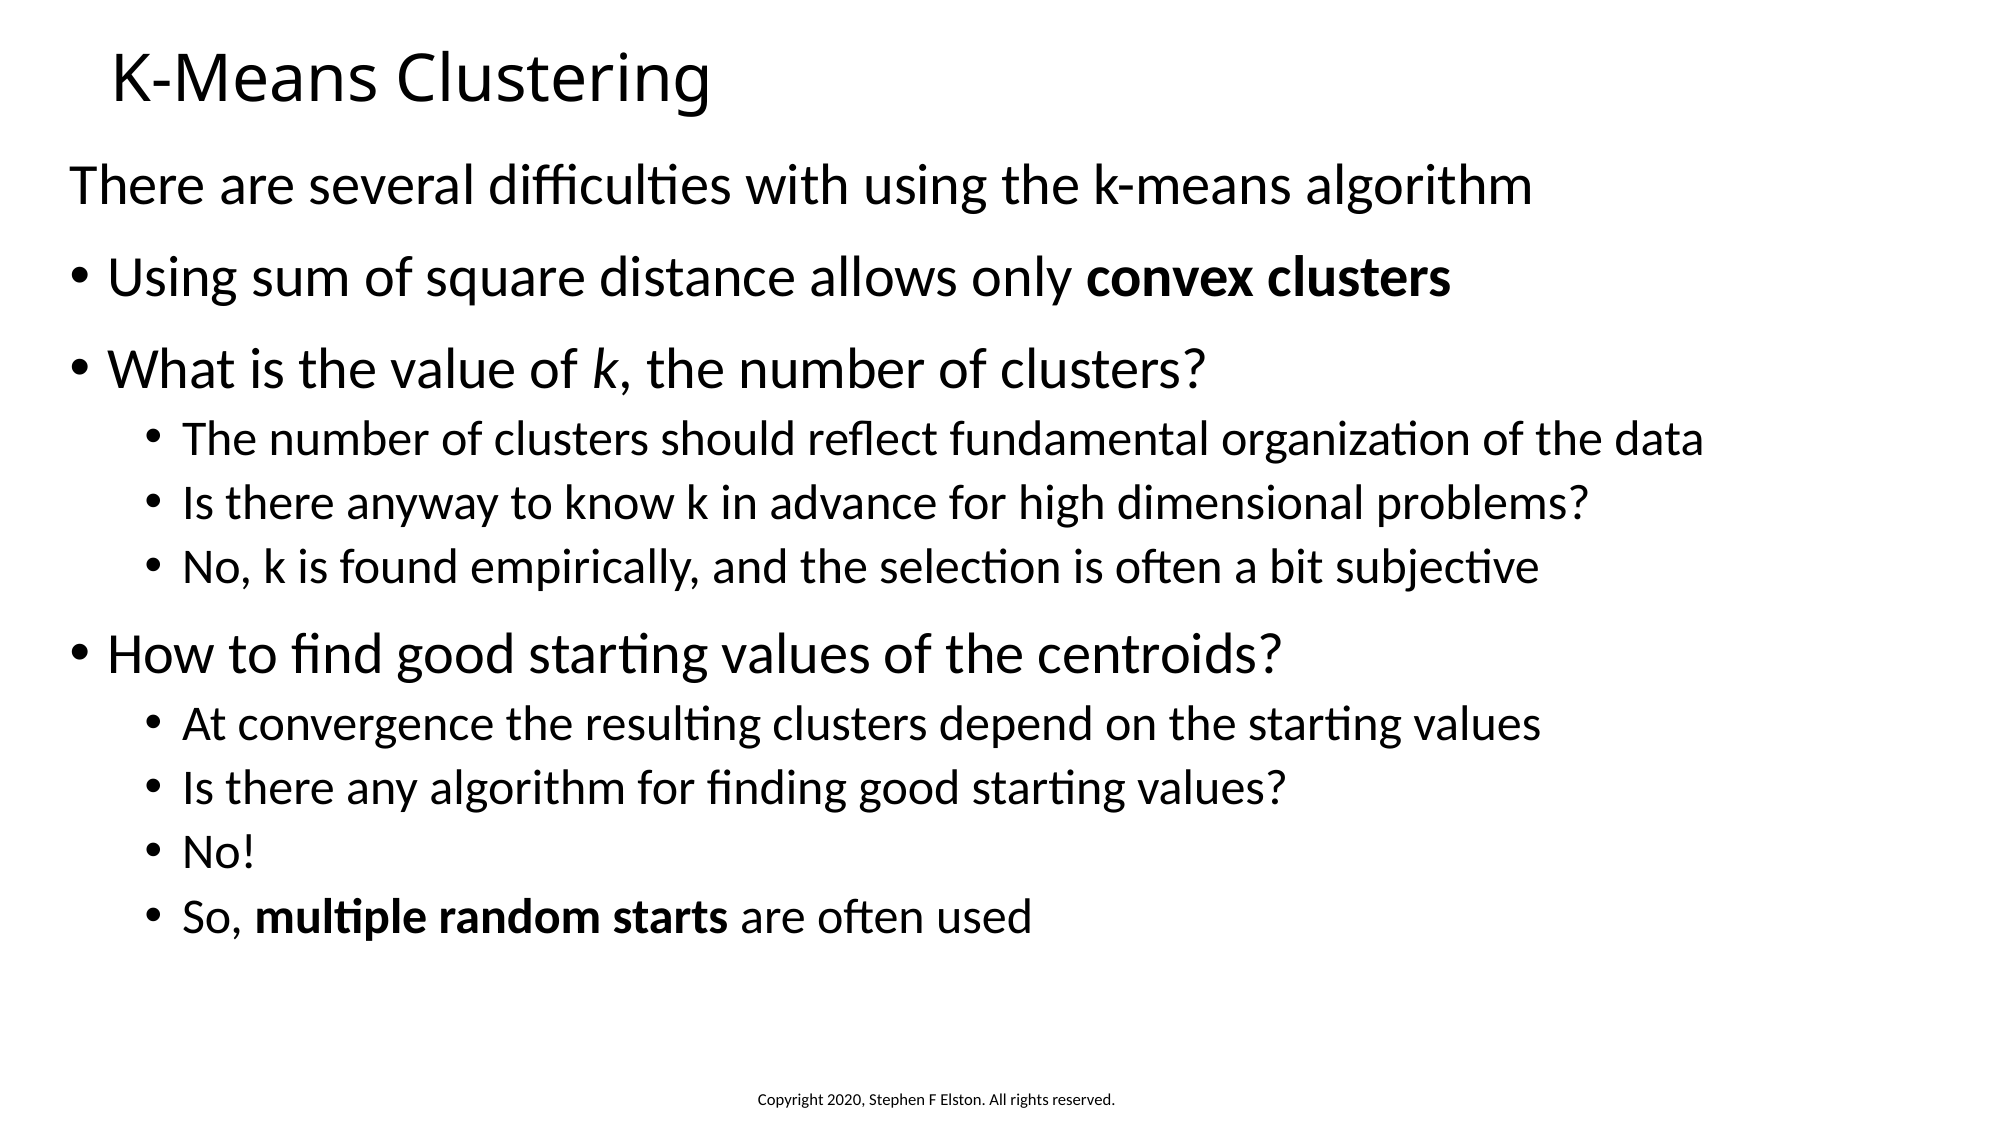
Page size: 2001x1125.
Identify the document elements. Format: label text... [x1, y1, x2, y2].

title K-Means Clustering [95, 36, 1821, 124]
text_box Copyright 2020, Stephen F Elston. All rights reserved. [210, 1081, 1668, 1117]
list There are several difficulties with using the k-means algorithm Using sum of square distance allows only convex clusters What is the value of k, the number of clusters? The number of clusters should reflect fundamental organization of the data Is there anyway to know k in advance for high dimensional problems? No, k is found empirically, and the selection is often a bit subjective How to find good starting values of the centroids? At convergence the resulting clusters depend on the starting values Is there any algorithm for finding good starting values? No! So, multiple random starts are often used [54, 146, 1946, 1082]
